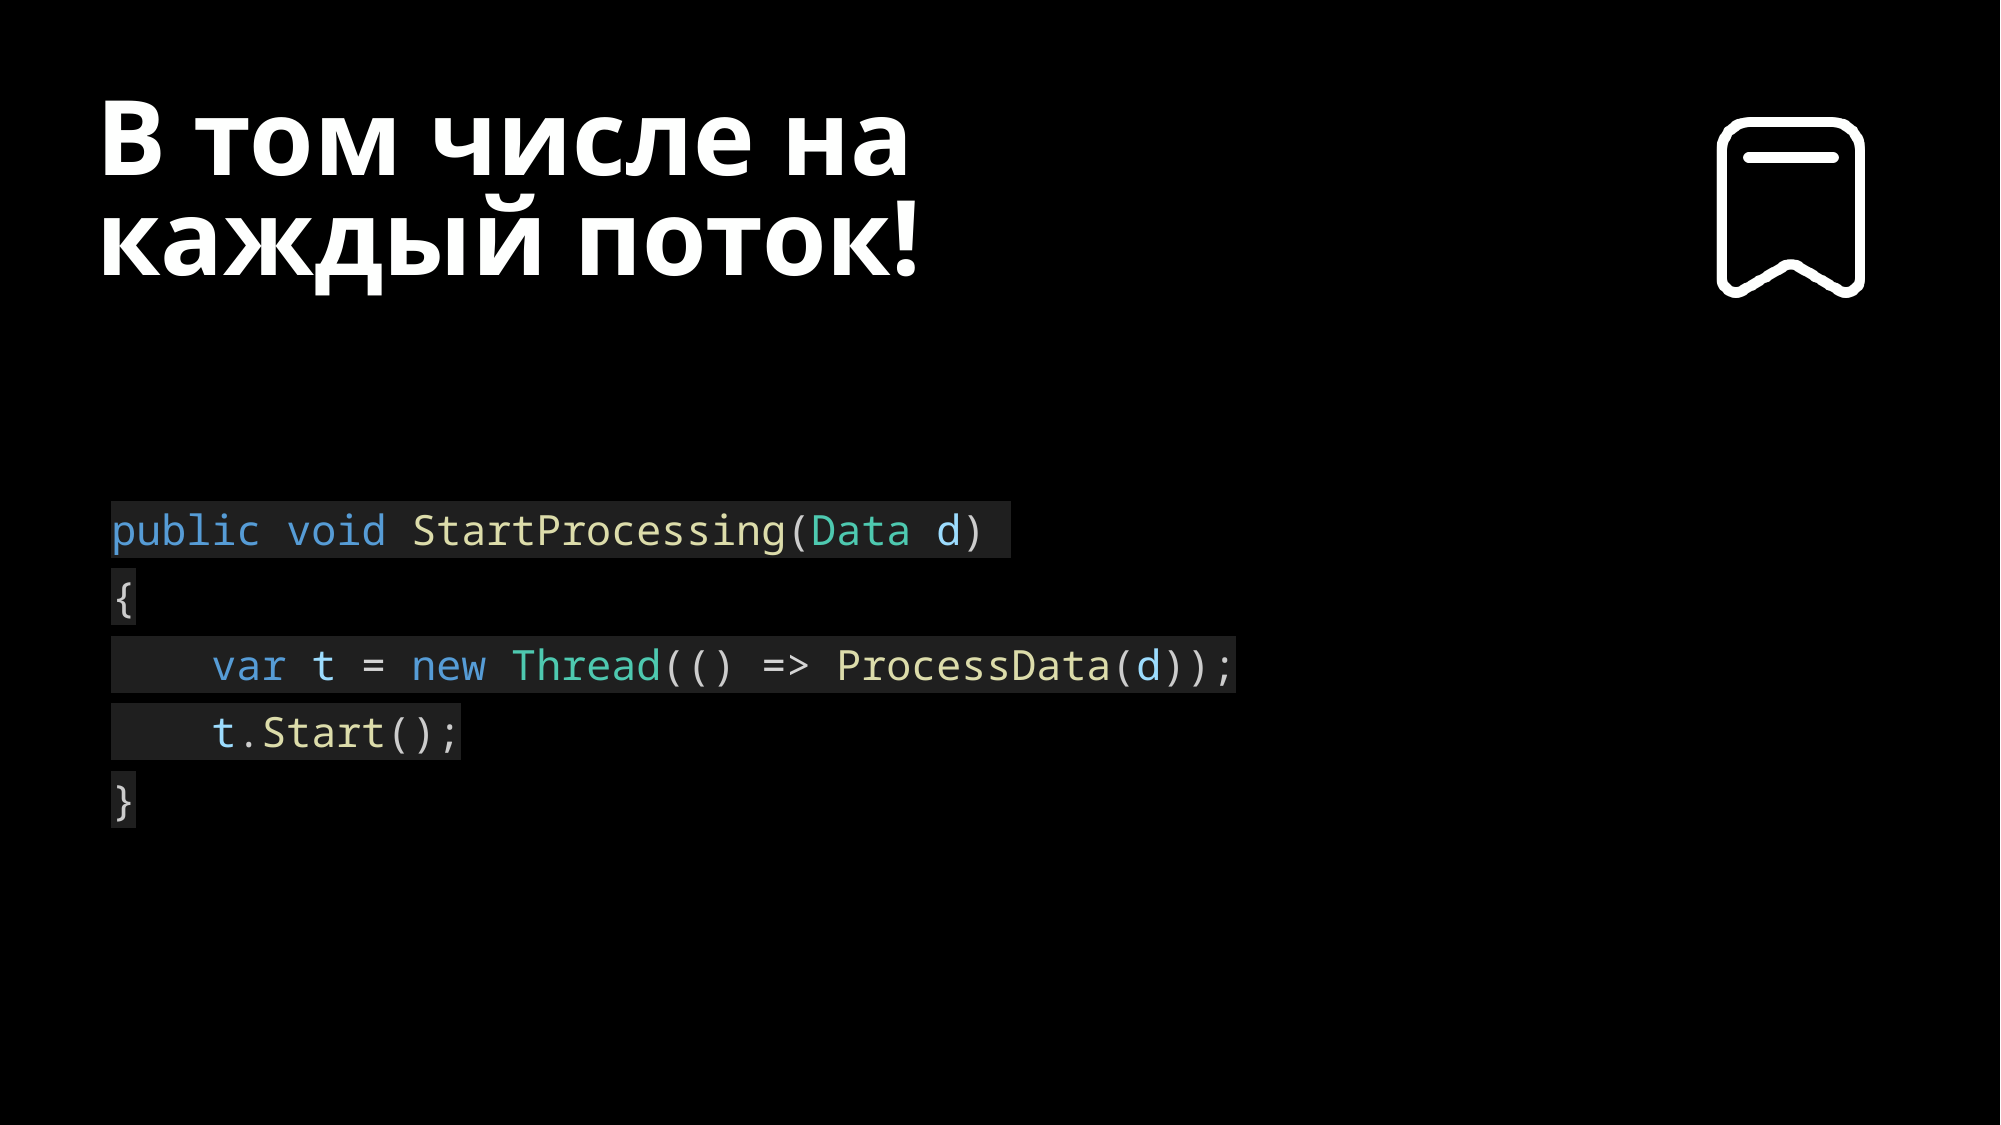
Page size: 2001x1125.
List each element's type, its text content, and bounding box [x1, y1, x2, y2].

text_box public void StartProcessing(Data d) { var t = new Thread(() => ProcessData(d)); t.Start(); } [96, 471, 1568, 839]
picture [1677, 95, 1904, 322]
title В том числе на каждый поток! [96, 95, 1604, 293]
